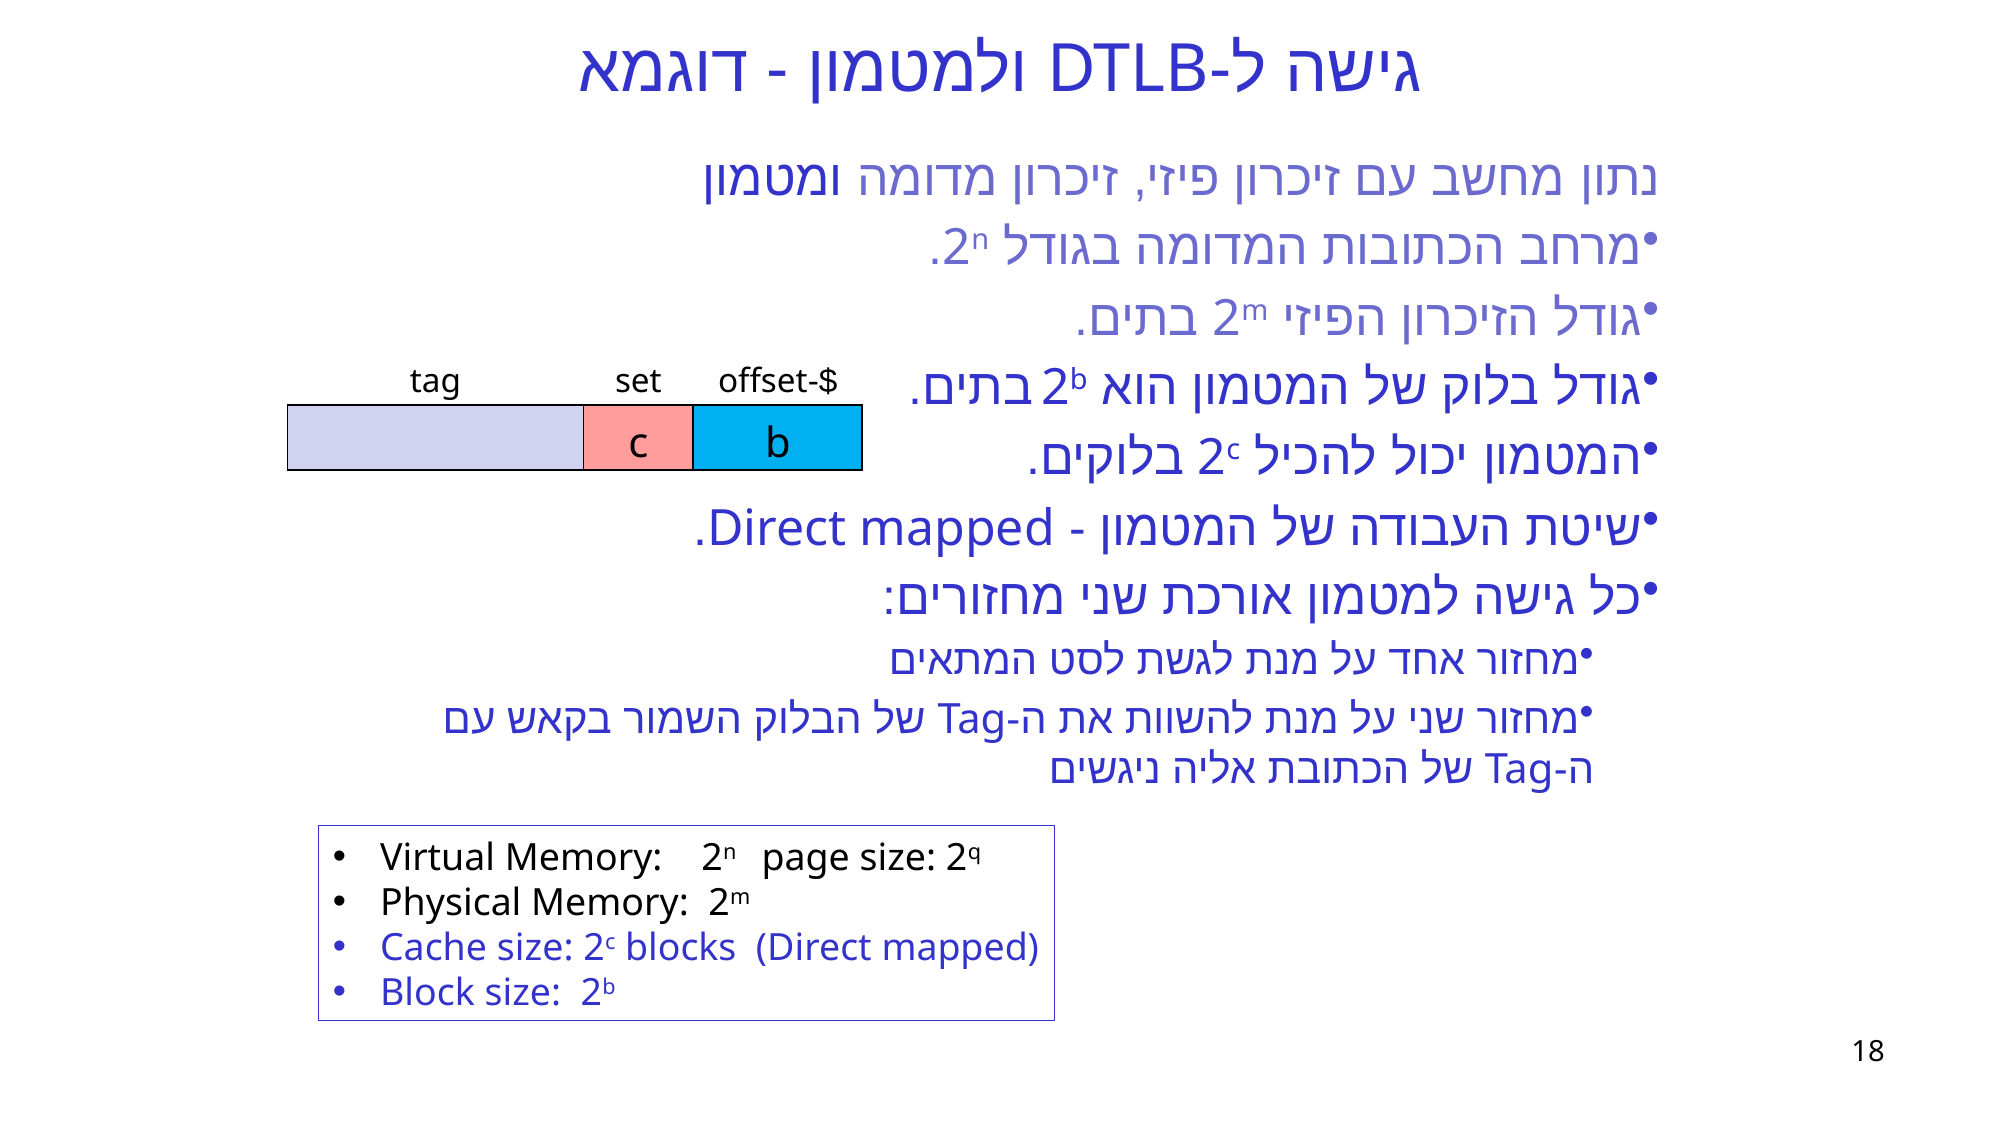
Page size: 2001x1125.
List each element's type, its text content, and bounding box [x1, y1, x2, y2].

slide_number 18 [1433, 1024, 1901, 1103]
table_cell [288, 406, 583, 469]
table_cell c [584, 406, 692, 469]
list נתון מחשב עם זיכרון פיזי, זיכרון מדומה ומטמון מרחב הכתובות המדומה בגודל 2n. גודל הזיכרון הפיזי 2m בתים. גודל בלוק של המטמון הוא 2b בתים. המטמון יכול להכיל 2c בלוקים. שיטת העבודה של המטמון - Direct mapped. כל גישה למטמון אורכת שני מחזורים: מחזור אחד על מנת לגשת לסט המתאים מחזור שני על מנת להשוות את ה-Tag של הבלוק השמור בקאש עם ה-Tag של הכתובת אליה ניגשים [324, 137, 1675, 650]
table_header tag [287, 350, 583, 404]
table_cell b [694, 406, 861, 469]
table_header set [583, 350, 693, 404]
table_header $-offset [693, 350, 862, 404]
title גישה ל-DTLB ולמטמון - דוגמא [99, 12, 1900, 118]
text_box Virtual Memory: 2n page size: 2q Physical Memory: 2m Cache size: 2c blocks (Direct mapped) Block size: 2b [318, 825, 1055, 1021]
